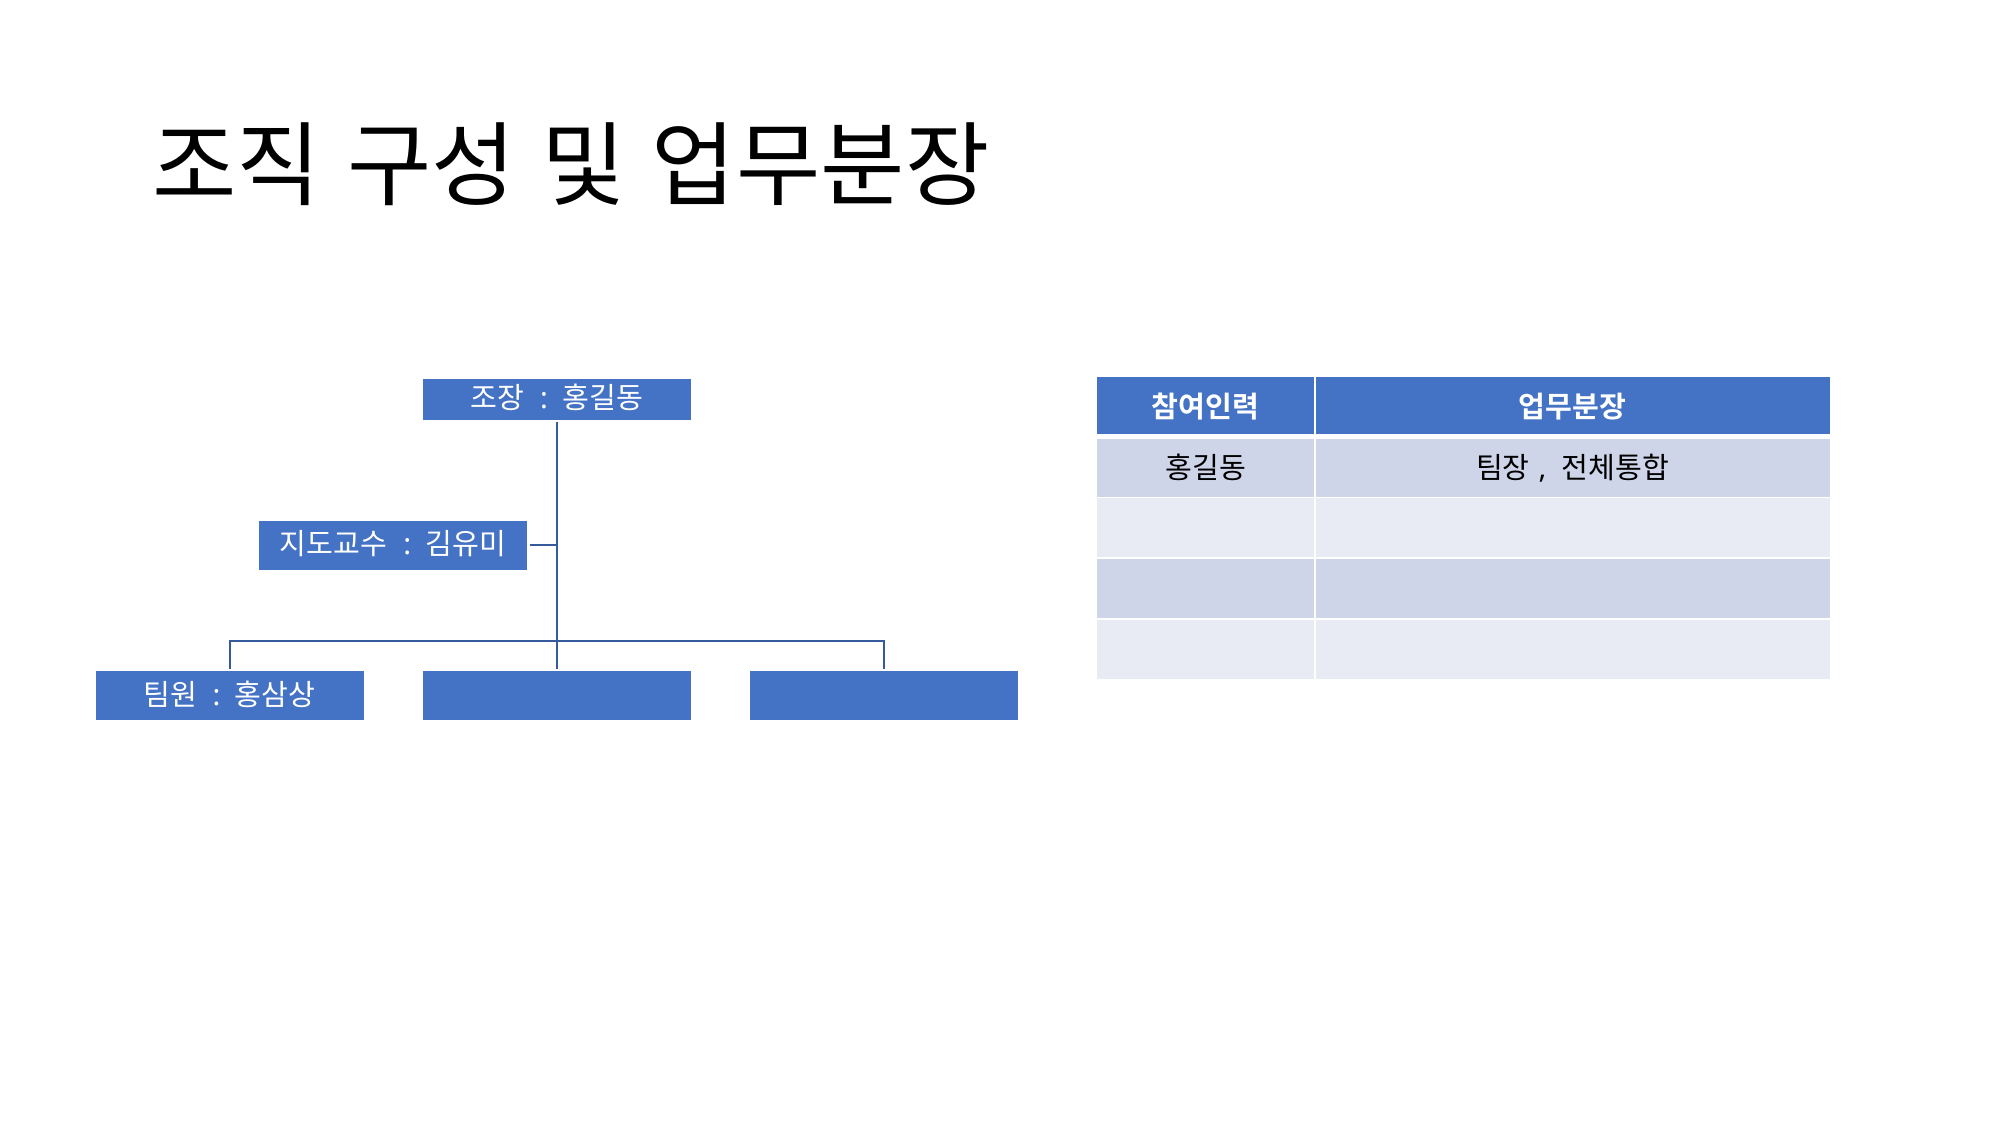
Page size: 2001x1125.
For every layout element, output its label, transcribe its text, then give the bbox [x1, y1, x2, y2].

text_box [94, 298, 1020, 801]
table_cell [1097, 559, 1314, 618]
table_header 참여인력 [1097, 377, 1314, 434]
table_cell [1097, 620, 1314, 679]
table_cell [1097, 498, 1314, 557]
table_cell [1316, 620, 1830, 679]
table_cell [1316, 559, 1830, 618]
title 조직 구성 및 업무분장 [137, 59, 1863, 278]
table_cell 팀장, 전체통합 [1316, 439, 1830, 497]
table_cell [1316, 498, 1830, 557]
table_header 업무분장 [1316, 377, 1830, 434]
table_cell 홍길동 [1097, 439, 1314, 497]
